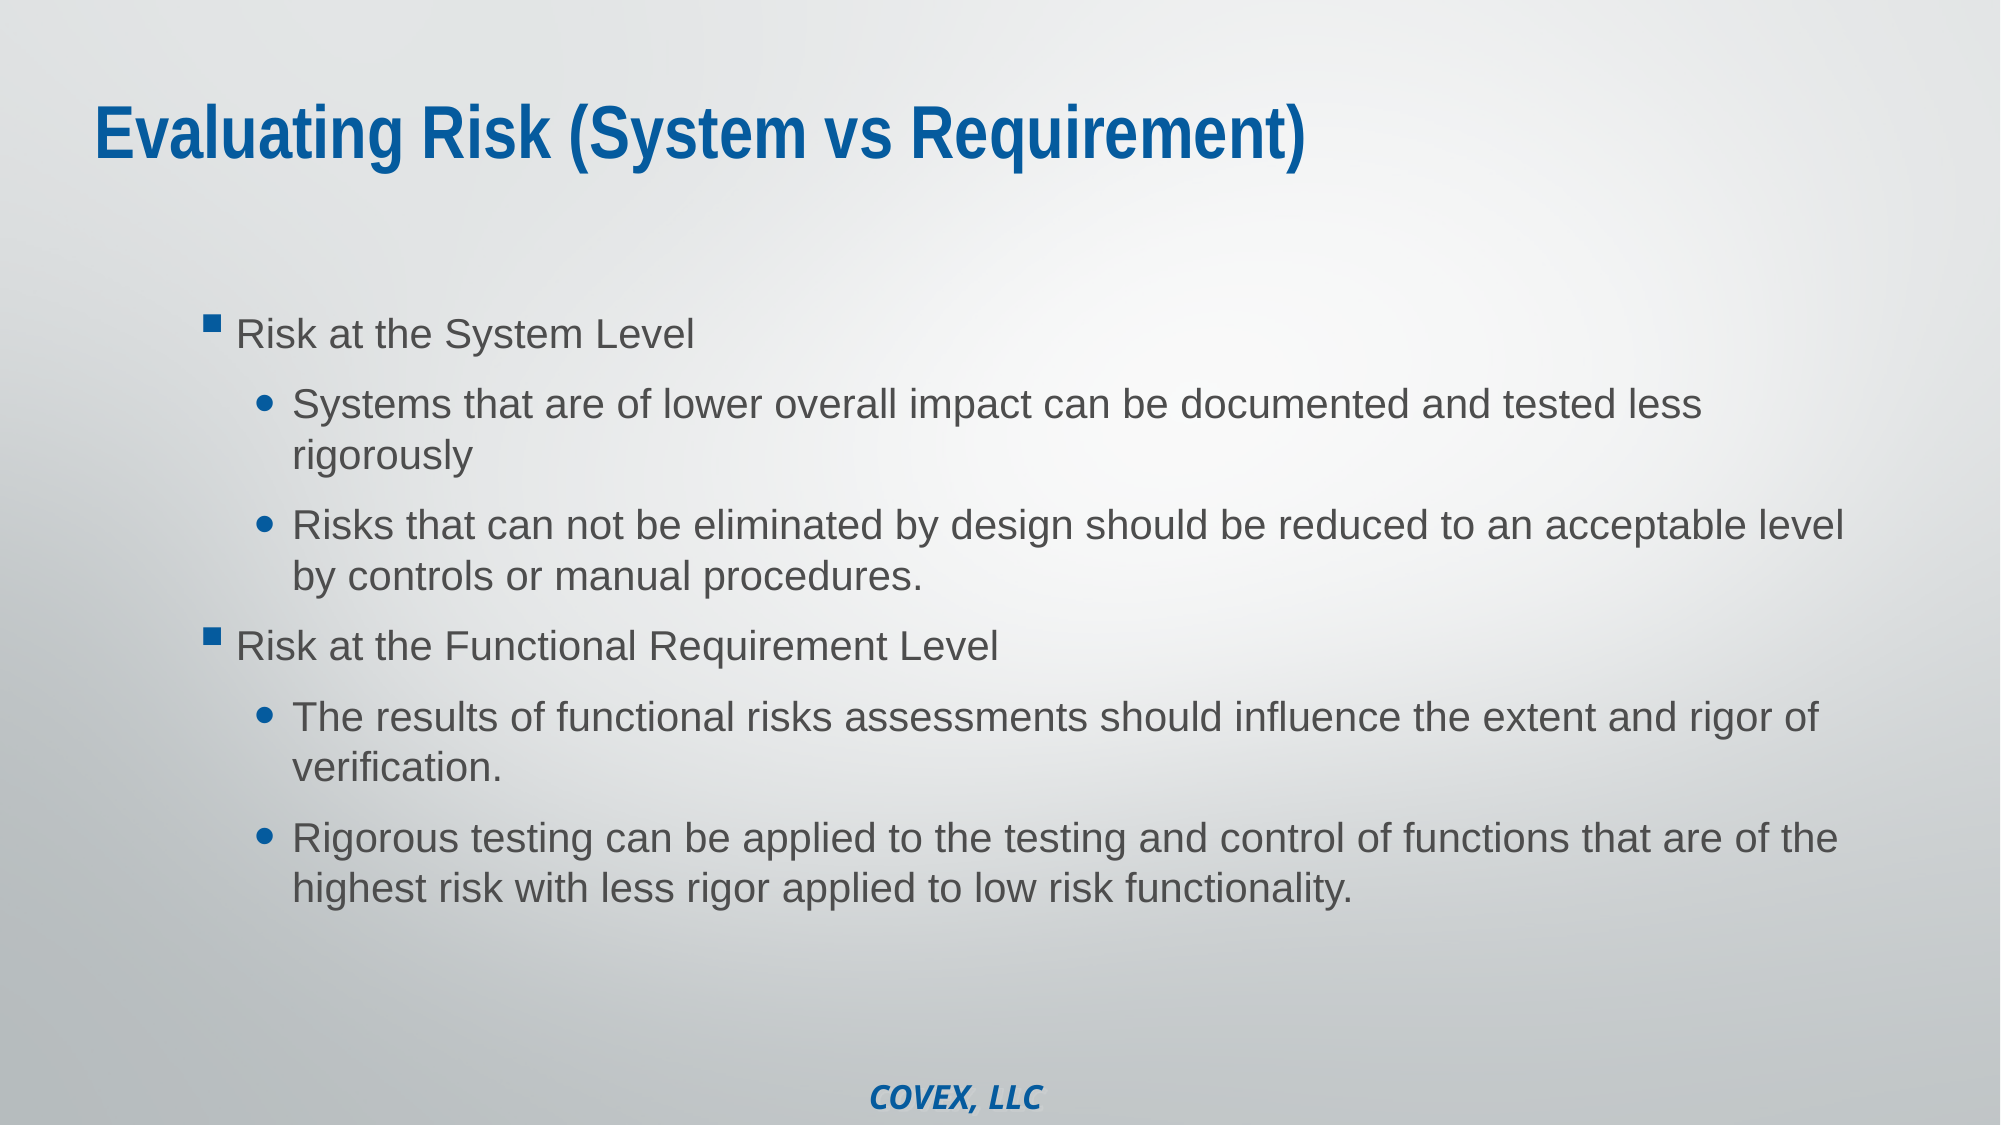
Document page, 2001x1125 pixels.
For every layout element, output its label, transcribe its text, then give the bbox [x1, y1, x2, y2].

list Risk at the System Level Systems that are of lower overall impact can be documented and tested less rigorously Risks that can not be eliminated by design should be reduced to an acceptable level by controls or manual procedures. Risk at the Functional Requirement Level The results of functional risks assessments should influence the extent and rigor of verification. Rigorous testing can be applied to the testing and control of functions that are of the highest risk with less rigor applied to low risk functionality. [183, 237, 1900, 980]
title Evaluating Risk (System vs Requirement) [79, 34, 1900, 222]
